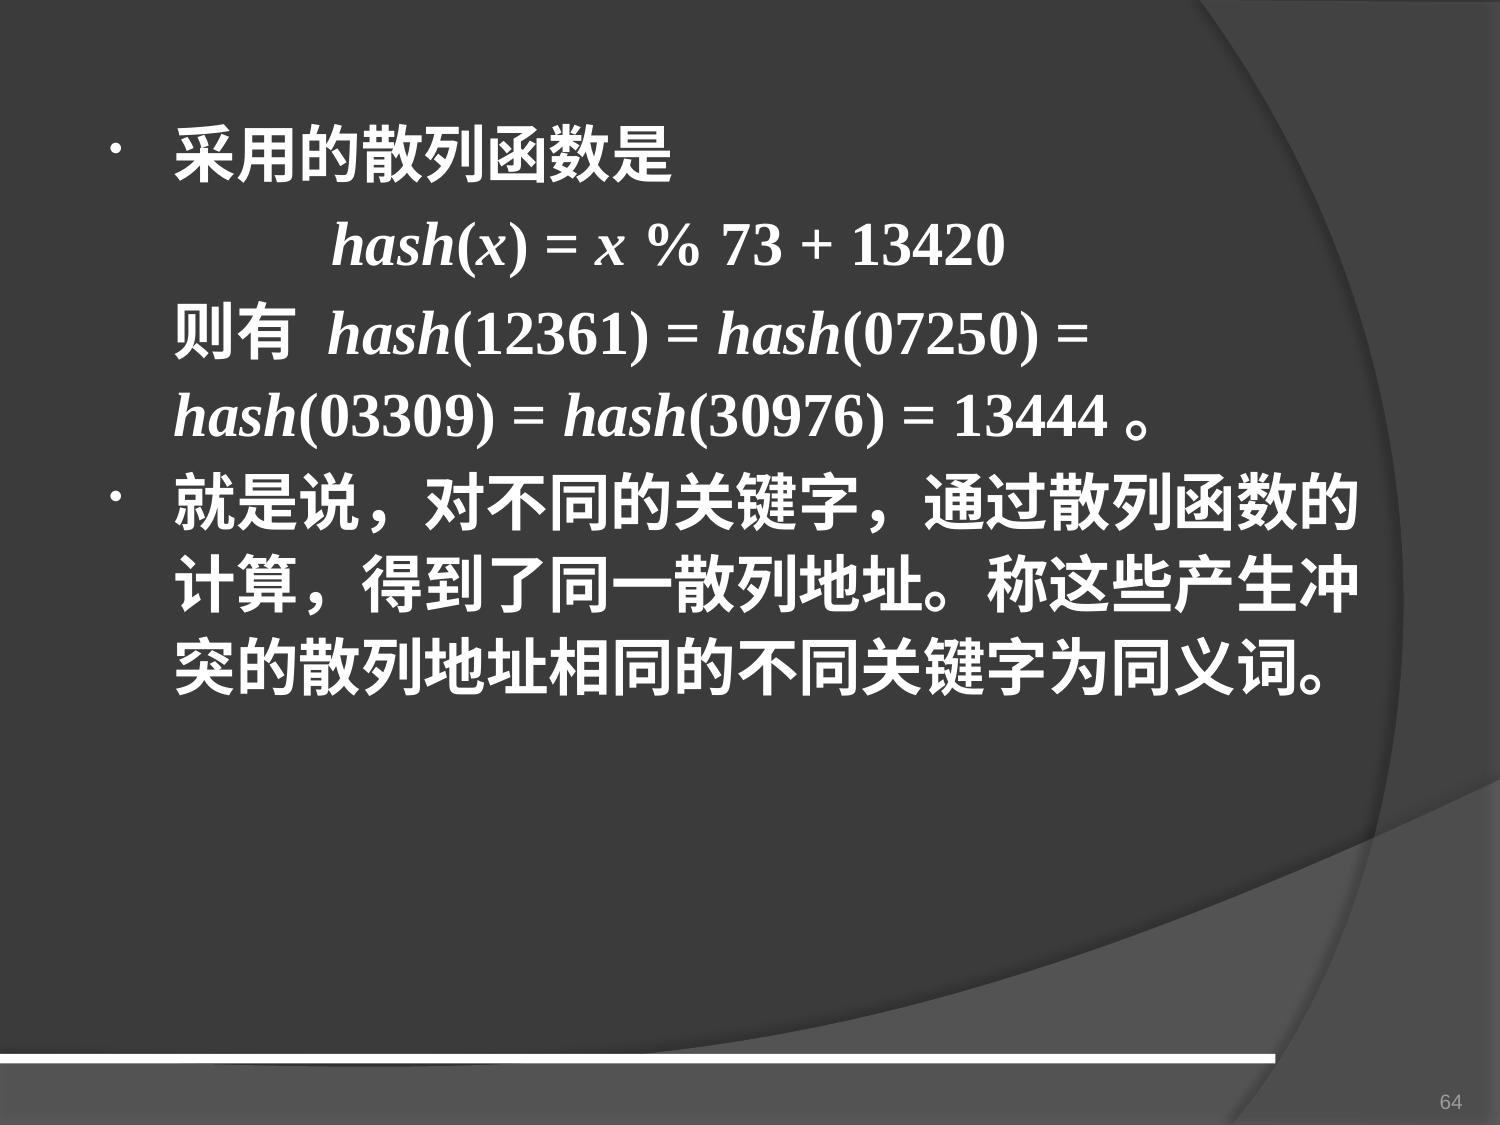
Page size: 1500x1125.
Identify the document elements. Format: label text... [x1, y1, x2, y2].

list 采用的散列函数是 hash(x) = x % 73 + 13420 则有 hash(12361) = hash(07250) = hash(03309) = hash(30976) = 13444。 就是说，对不同的关键字，通过散列函数的计算，得到了同一散列地址。称这些产生冲突的散列地址相同的不同关键字为同义词。 [89, 99, 1419, 1063]
slide_number 64 [1337, 1053, 1463, 1114]
